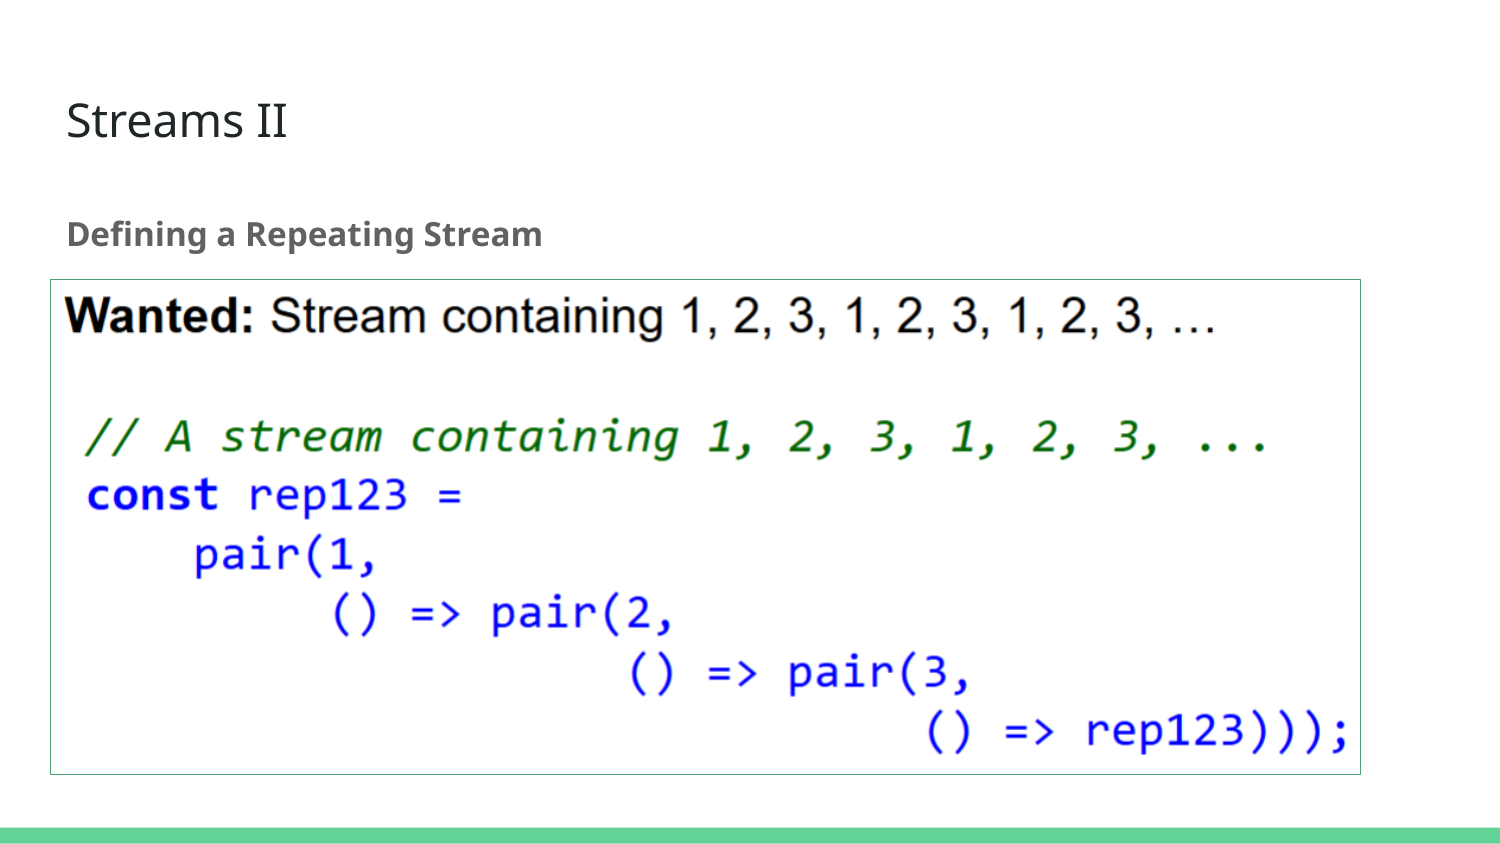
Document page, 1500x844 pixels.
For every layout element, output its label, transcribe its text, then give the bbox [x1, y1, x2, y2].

list Defining a Repeating Stream [51, 189, 1449, 806]
title Streams II [51, 72, 1449, 167]
picture [50, 279, 1360, 774]
